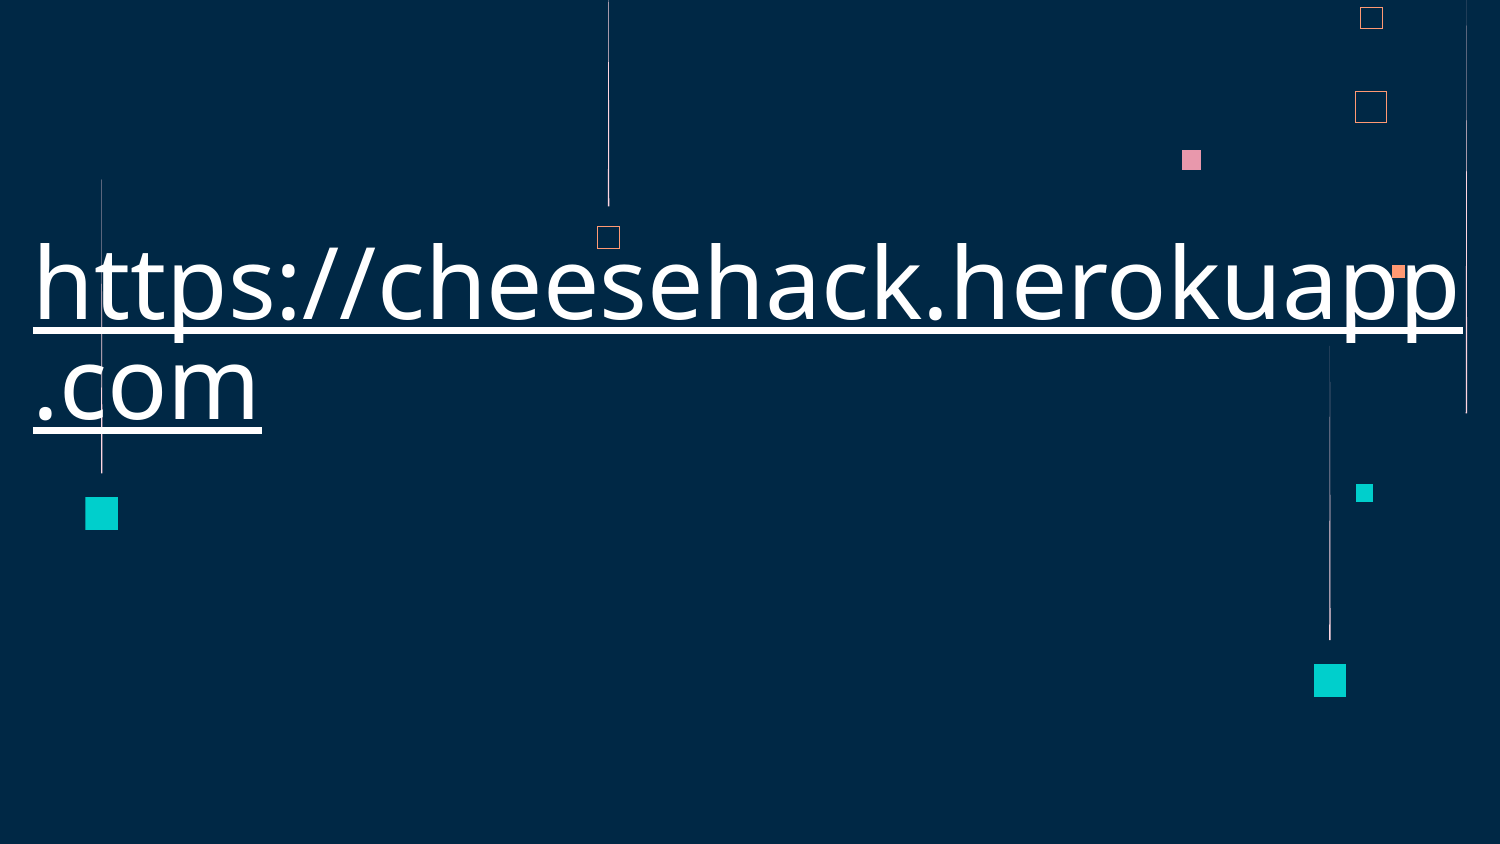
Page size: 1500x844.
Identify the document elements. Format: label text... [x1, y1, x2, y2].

title https://cheesehack.herokuapp.com [18, 353, 1482, 491]
